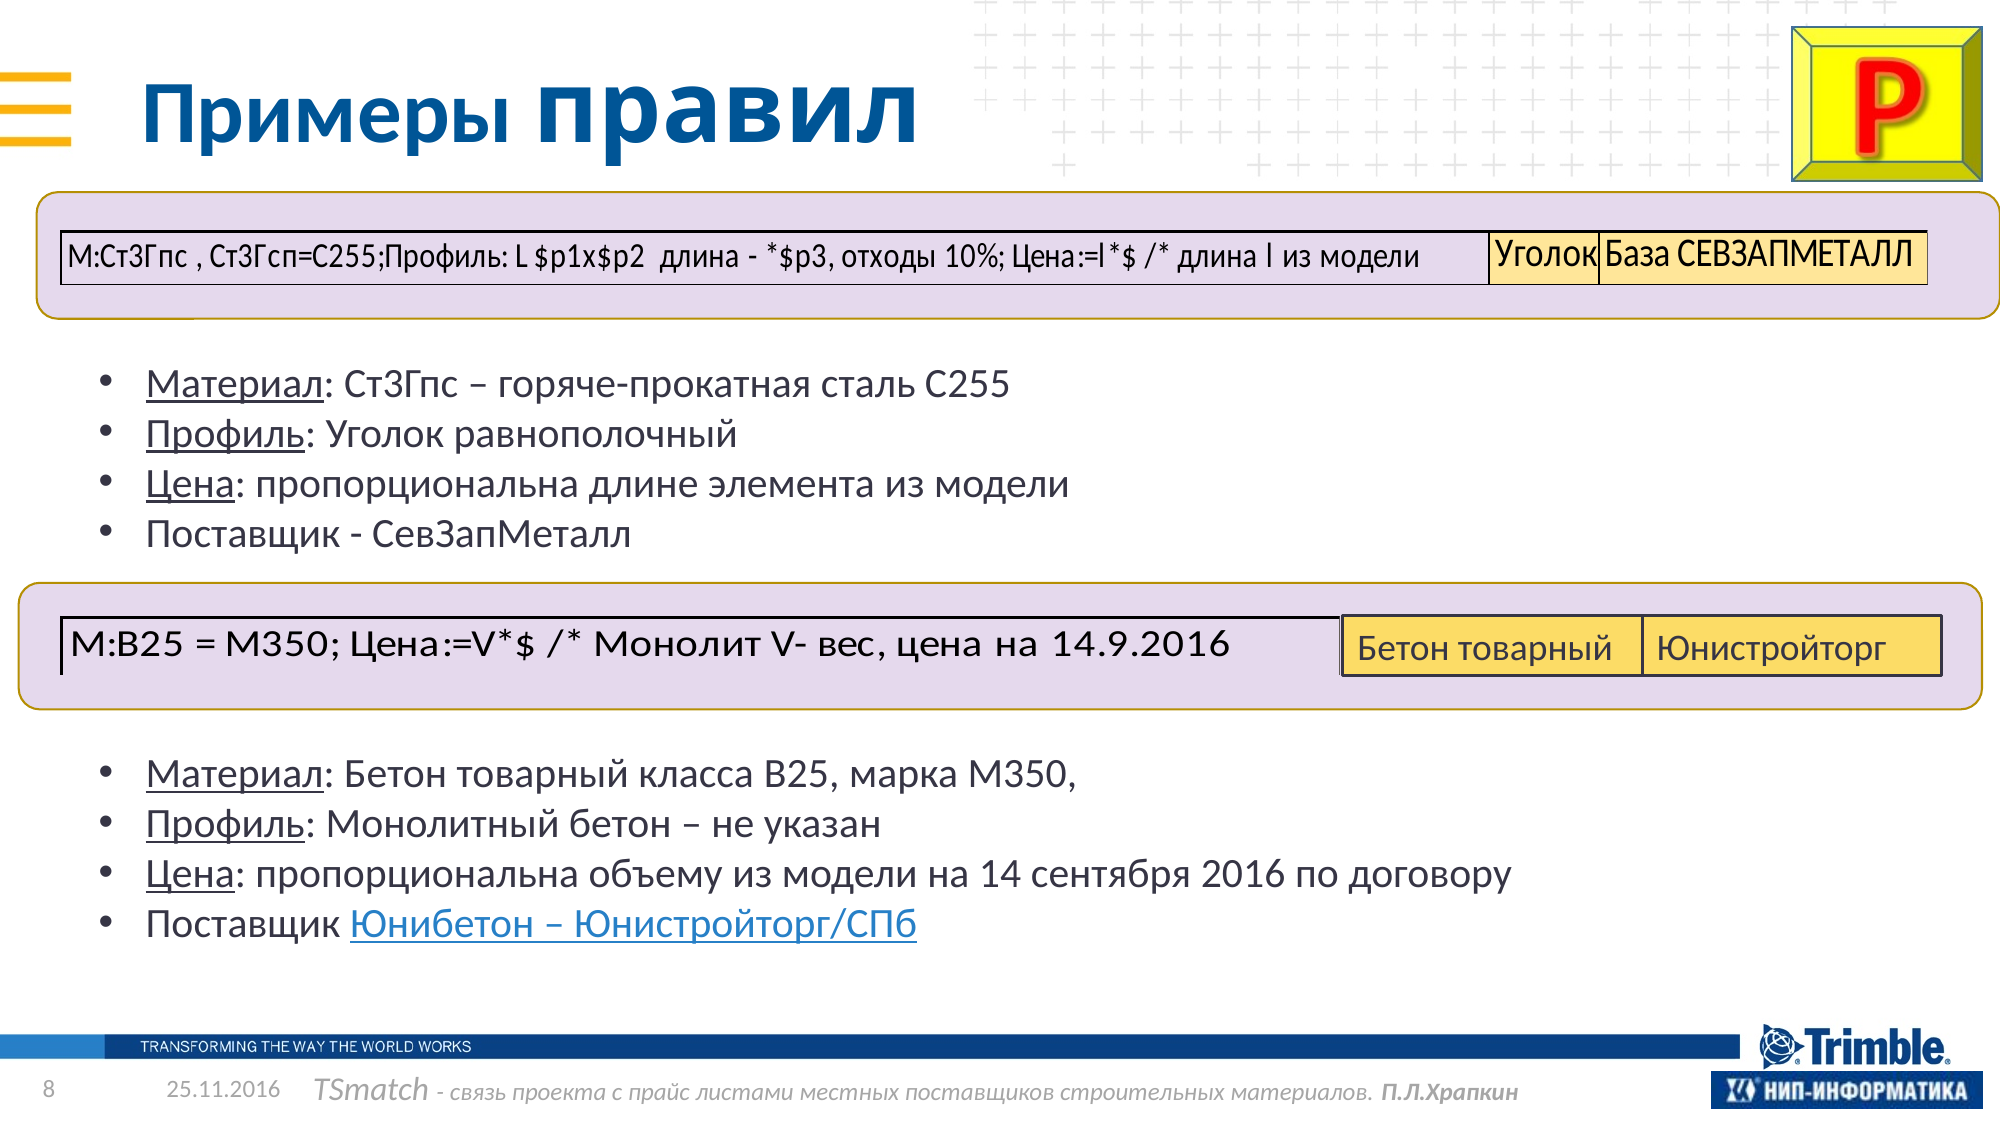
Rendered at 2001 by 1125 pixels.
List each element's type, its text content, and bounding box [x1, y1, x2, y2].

text_box [35, 191, 2000, 320]
text_box [17, 581, 1984, 711]
picture [0, 0, 2001, 1125]
text_box Юнистройторг [1642, 615, 1942, 676]
title Примеры правил [125, 47, 1791, 182]
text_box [60, 615, 1343, 678]
slide_number 8 [27, 1065, 125, 1125]
footer TSmatch - связь проекта с прайс листами местных поставщиков строительных материалов. П.Л.Храпкин [297, 1059, 1557, 1119]
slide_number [151, 1065, 355, 1125]
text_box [60, 230, 1930, 288]
text_box Материал: Бетон товарный класса B25, марка М350, Профиль: Монолитный бетон – не указан Цена: пропорциональна объему из модели на 14 сентября 2016 по договору Поставщик Юнибетон – Юнистройторг/СПб [83, 738, 1917, 954]
text_box Бетон товарный [1343, 615, 1642, 676]
text_box Материал: Ст3Гпс – горяче-прокатная сталь С255 Профиль: Уголок равнополочный Цена: пропорциональна длине элемента из модели Поставщик - СевЗапМеталл [83, 348, 1917, 563]
